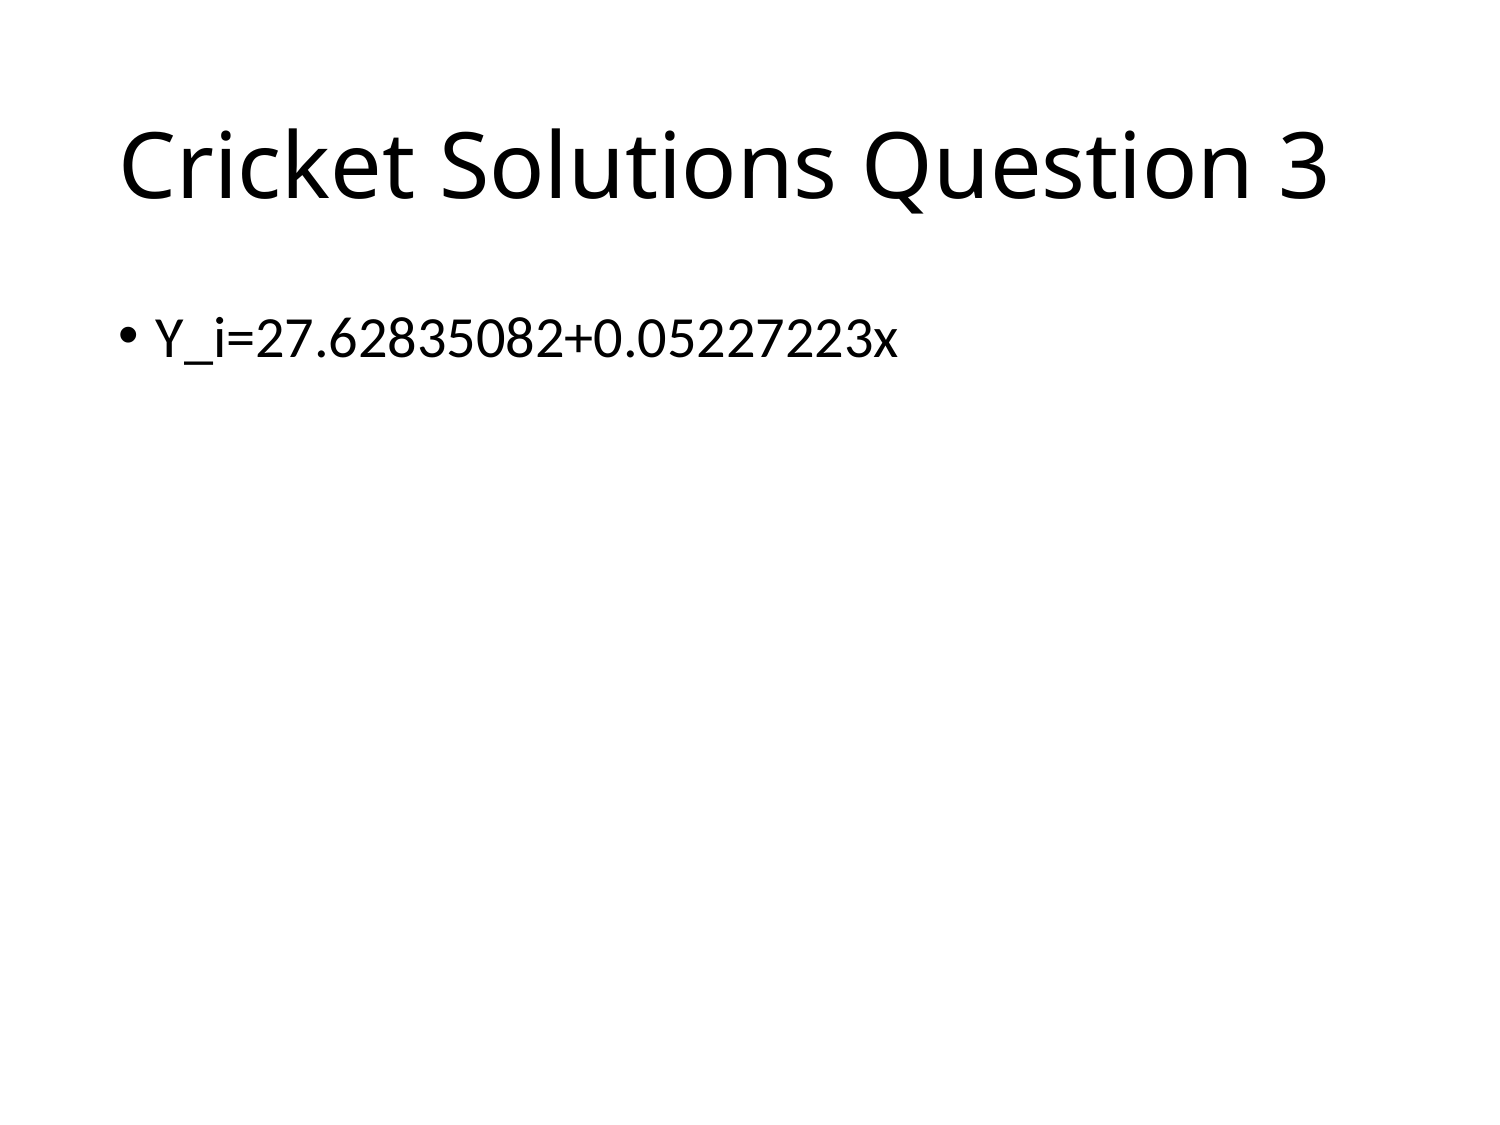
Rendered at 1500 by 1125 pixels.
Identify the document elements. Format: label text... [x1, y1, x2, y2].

title Cricket Solutions Question 3 [103, 59, 1397, 278]
list Y_i=27.62835082+0.05227223x [103, 299, 1397, 1014]
